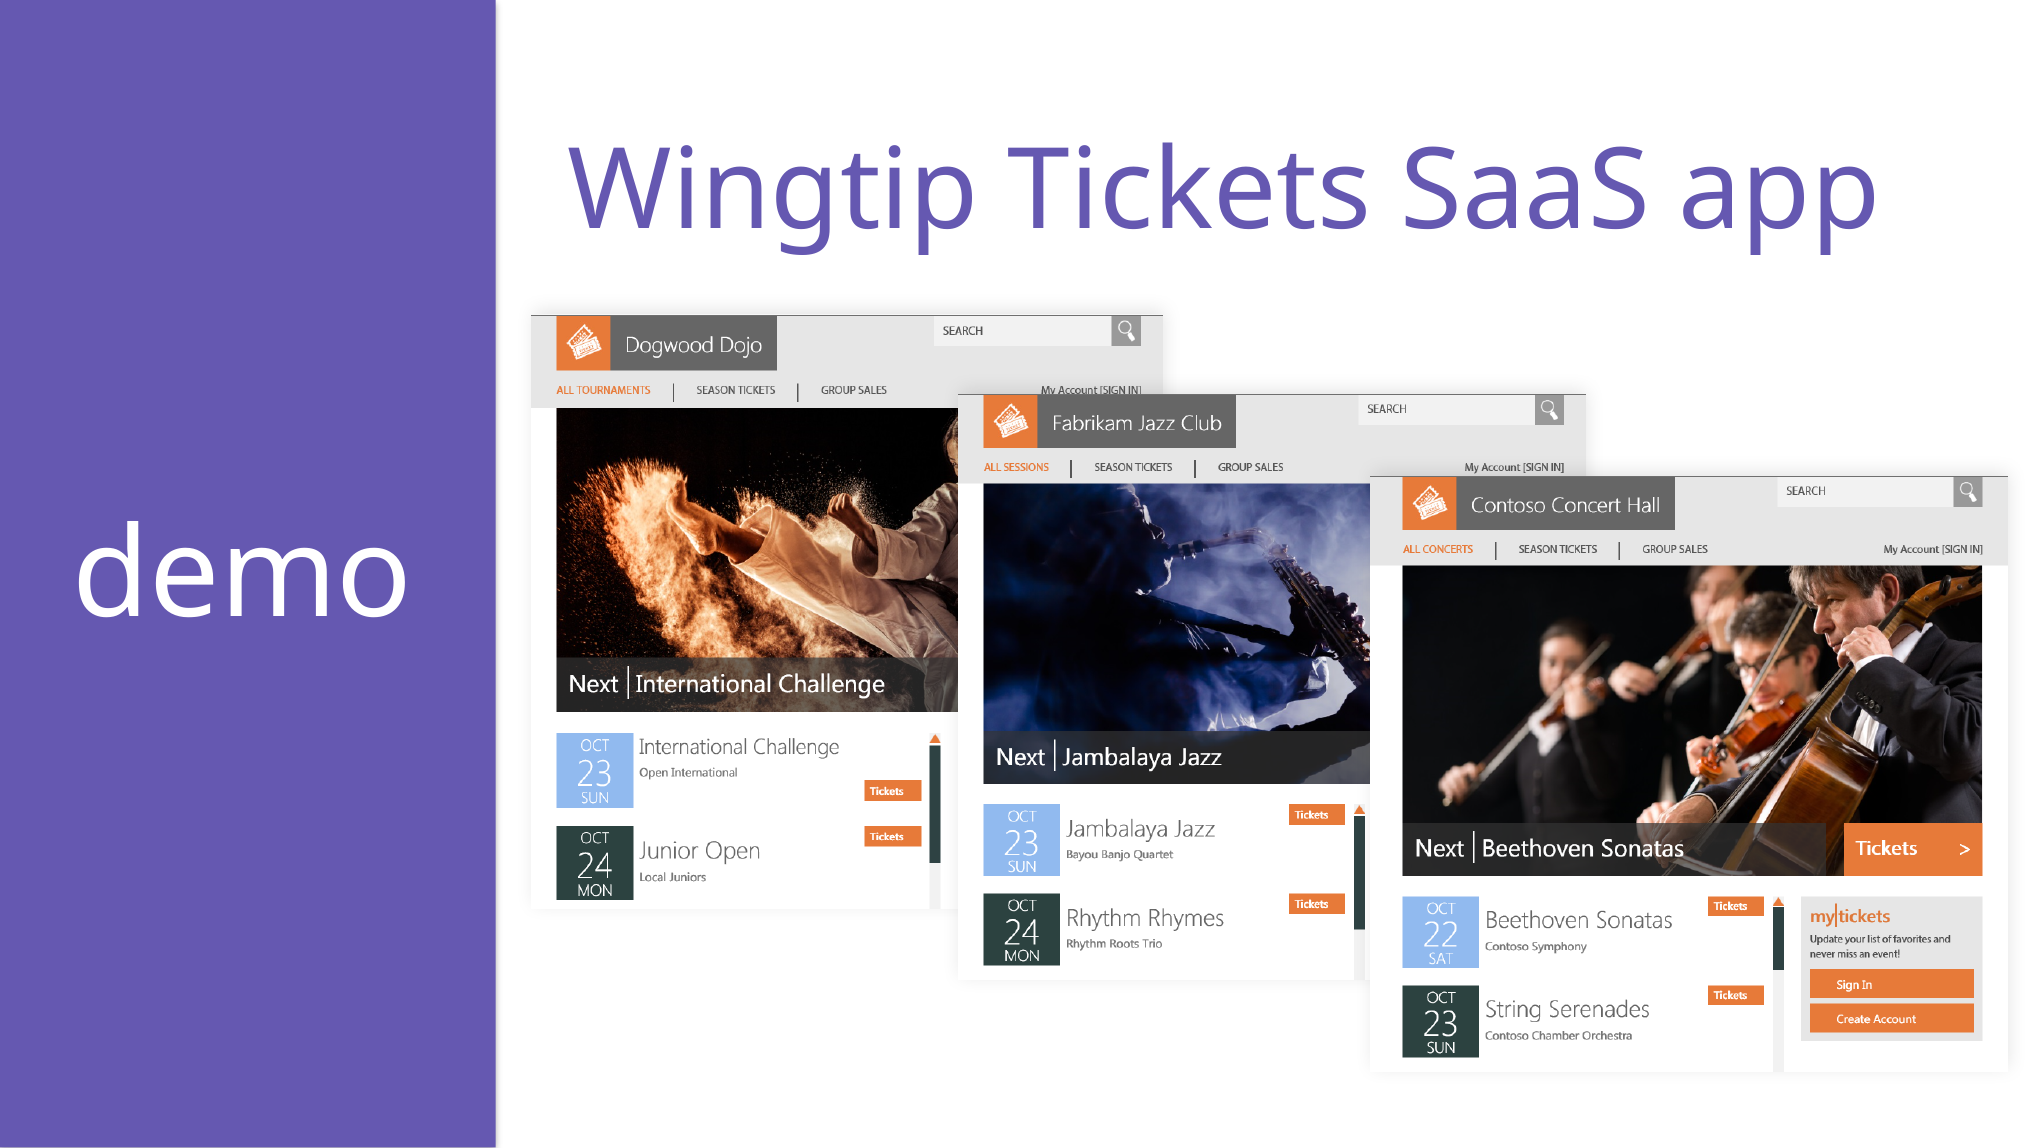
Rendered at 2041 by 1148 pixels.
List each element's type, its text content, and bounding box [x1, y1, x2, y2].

title demo [57, 536, 473, 687]
list Wingtip Tickets SaaS app [552, 108, 2041, 291]
text_box [0, 0, 496, 1148]
picture [531, 313, 2008, 1072]
